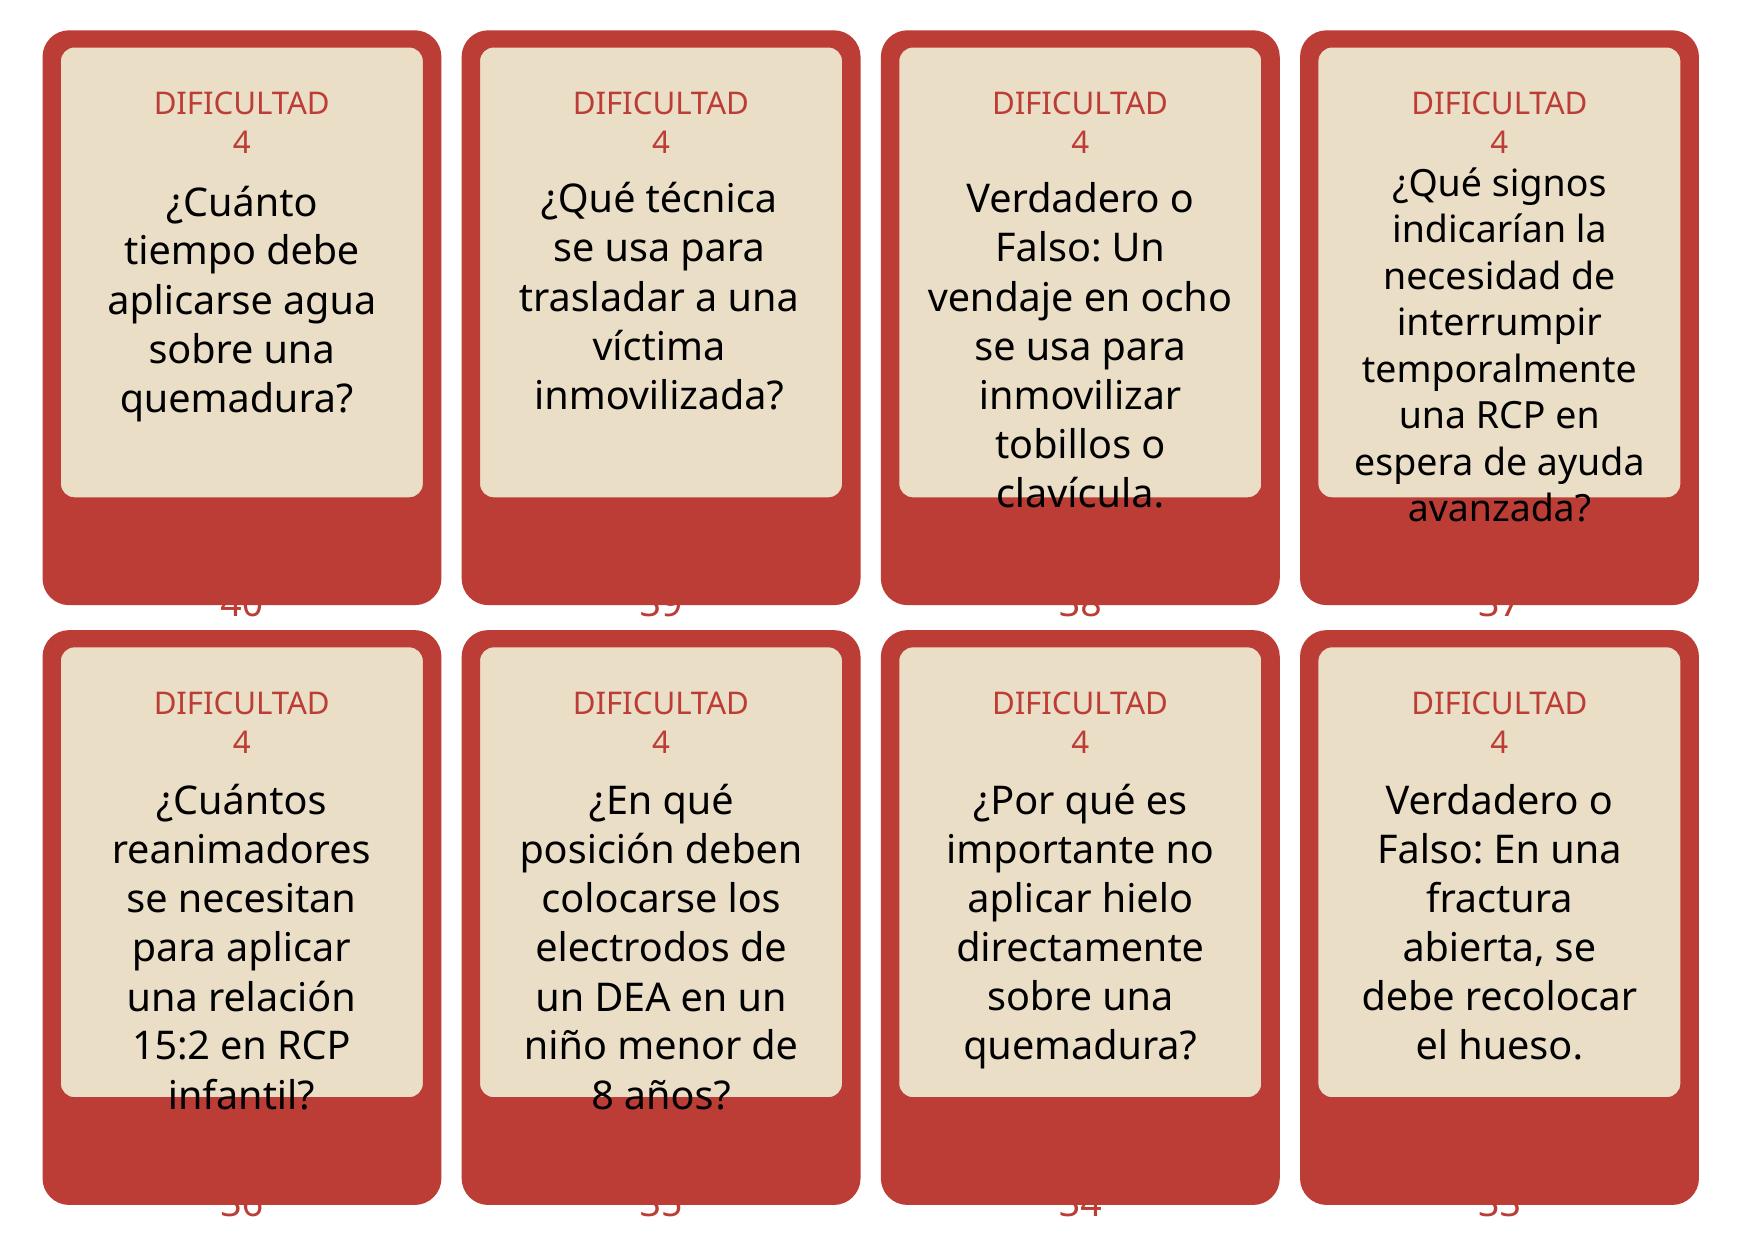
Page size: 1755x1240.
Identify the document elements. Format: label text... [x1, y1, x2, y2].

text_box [48, 34, 436, 510]
text_box PREGUNTA 34 [964, 1214, 1197, 1224]
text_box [1305, 634, 1693, 1110]
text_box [42, 30, 442, 606]
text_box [880, 30, 1280, 606]
text_box PREGUNTA 37 [1383, 614, 1616, 624]
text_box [1299, 629, 1700, 1206]
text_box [467, 34, 855, 510]
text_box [880, 629, 1280, 1206]
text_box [886, 34, 1274, 510]
text_box PREGUNTA 35 [544, 1214, 778, 1224]
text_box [461, 629, 861, 1206]
text_box PREGUNTA 38 [964, 614, 1197, 624]
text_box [48, 634, 436, 1110]
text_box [1299, 30, 1700, 606]
text_box PREGUNTA 39 [544, 614, 778, 624]
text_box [42, 629, 442, 1206]
text_box PREGUNTA 36 [125, 1214, 359, 1224]
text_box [467, 634, 855, 1110]
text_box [1305, 34, 1693, 510]
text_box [461, 30, 861, 606]
text_box PREGUNTA 40 [125, 614, 359, 624]
text_box PREGUNTA 33 [1383, 1214, 1616, 1224]
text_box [886, 634, 1274, 1110]
